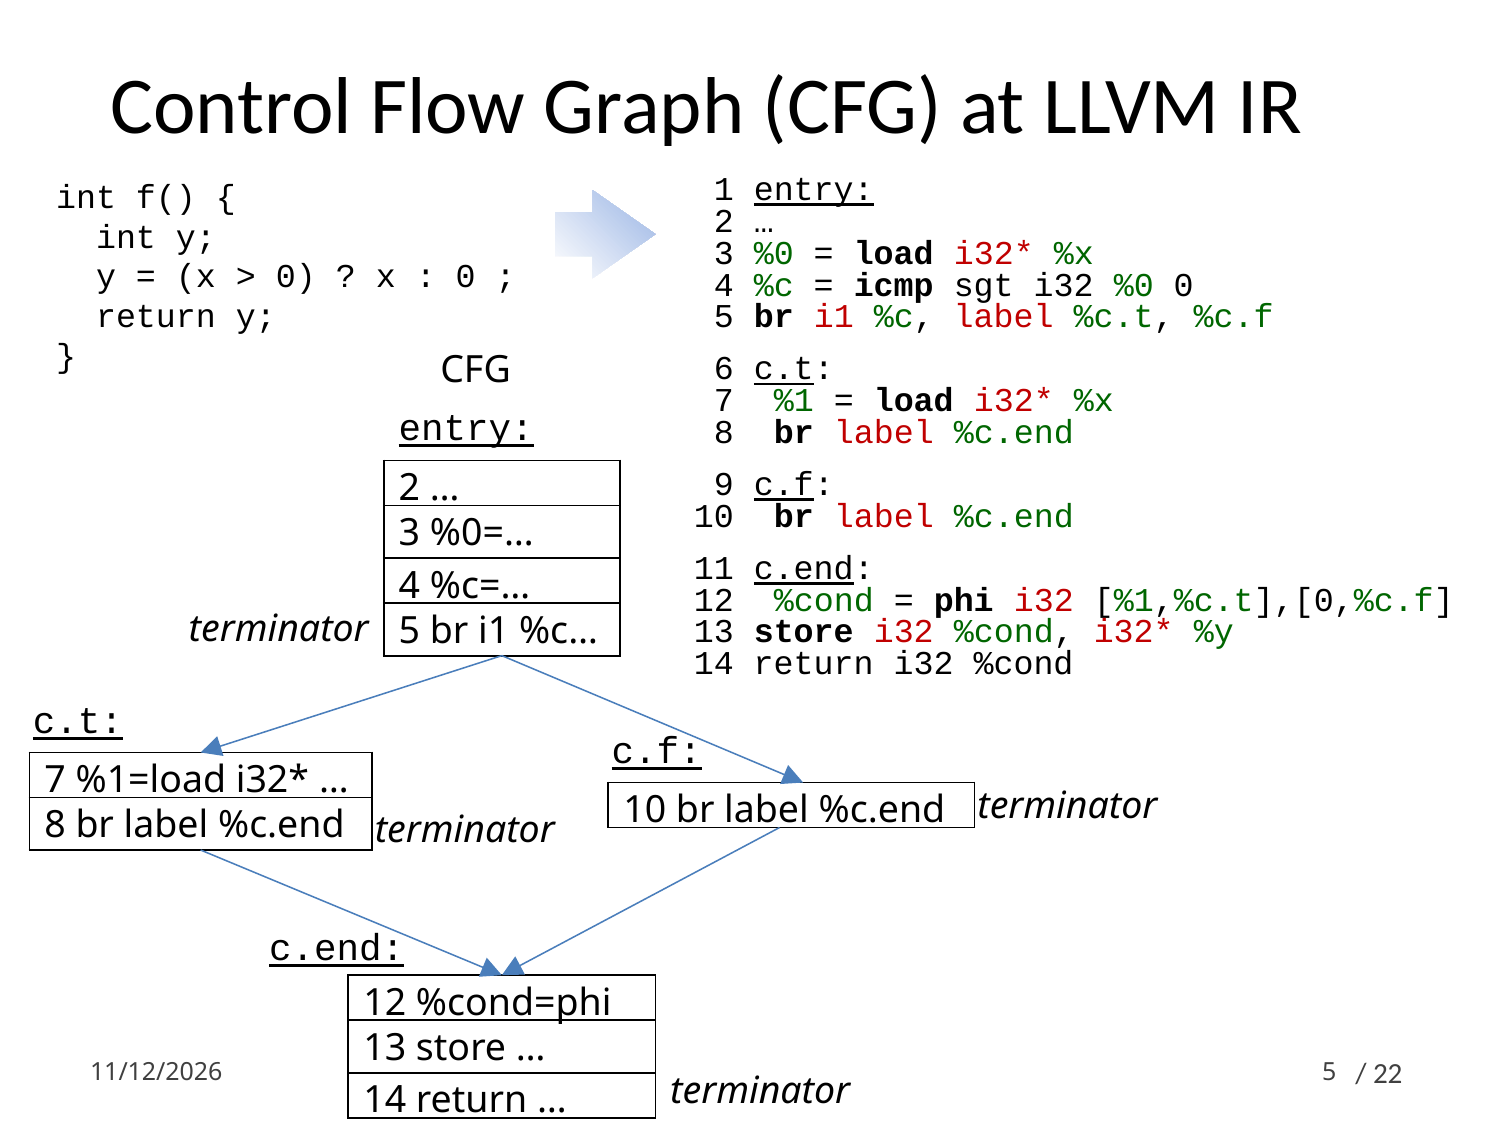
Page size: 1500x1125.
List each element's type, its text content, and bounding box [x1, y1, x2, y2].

table_header 12 %cond=phi [349, 984, 655, 1019]
slide_number 5 [1281, 1042, 1352, 1103]
text_box int f() { int y; y = (x > 0) ? x : 0 ; return y; } [41, 167, 644, 382]
table_header 7 %1=load i32* … [30, 753, 371, 797]
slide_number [75, 1042, 243, 1103]
text_box 1 entry: 2 … 3 %0 = load i32* %x 4 %c = icmp sgt i32 %0 0 5 br i1 %c, label %c.t, %c.f 6 c.t: 7 %1 = load i32* %x 8 br label %c.end 9 c.f: 10 br label %c.end 11 c.end: 12 %cond = phi i32 [%1,%c.t],[0,%c.f] 13 store i32 %cond, i32* %y 14 return i32 %cond [679, 167, 1500, 721]
text_box entry: [383, 404, 549, 456]
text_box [200, 655, 499, 753]
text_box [200, 849, 503, 976]
table_cell 3 %0=… [385, 506, 619, 557]
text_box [501, 655, 804, 783]
title Control Flow Graph (CFG) at LLVM IR [41, 7, 1392, 195]
text_box terminator [962, 773, 1199, 834]
text_box terminator [174, 596, 384, 657]
text_box CFG [425, 338, 526, 398]
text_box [501, 827, 780, 976]
table_cell 14 return … [349, 1074, 655, 1117]
table_cell 5 br i1 %c… [385, 604, 619, 653]
table_cell 13 store … [349, 1021, 655, 1072]
text_box [553, 188, 658, 280]
text_box c.t: [18, 697, 138, 749]
table_header 2 … [385, 461, 619, 505]
table_cell 8 br label %c.end [30, 798, 360, 849]
table_header 10 br label %c.end [609, 783, 962, 827]
text_box terminator [360, 797, 597, 848]
text_box terminator [655, 1058, 892, 1119]
table_cell 4 %c=… [385, 559, 619, 602]
